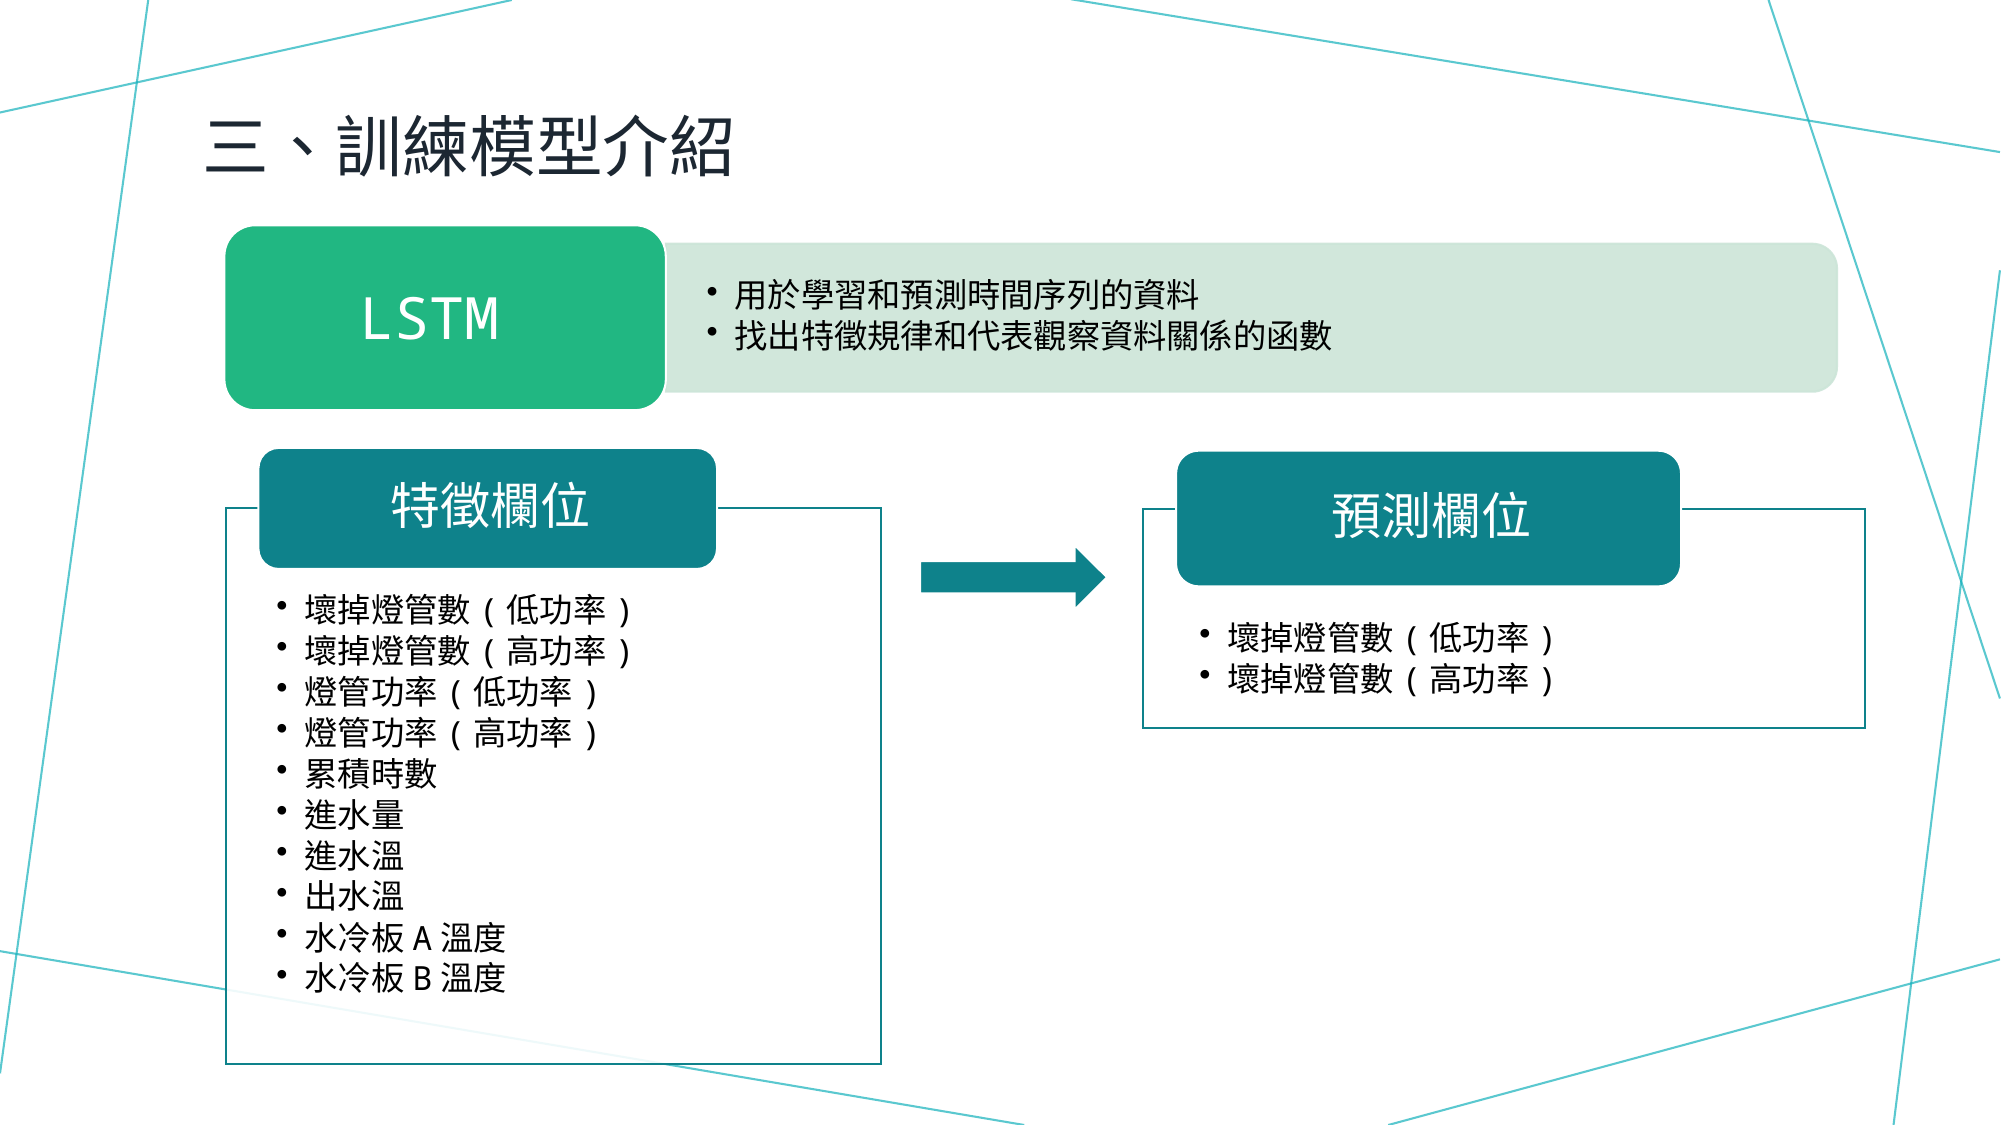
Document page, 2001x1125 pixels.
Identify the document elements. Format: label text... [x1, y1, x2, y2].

title 三、訓練模型介紹 [187, 87, 1813, 214]
text_box [920, 544, 1107, 610]
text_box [225, 445, 881, 1067]
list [115, 225, 1946, 411]
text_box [1143, 337, 1865, 900]
